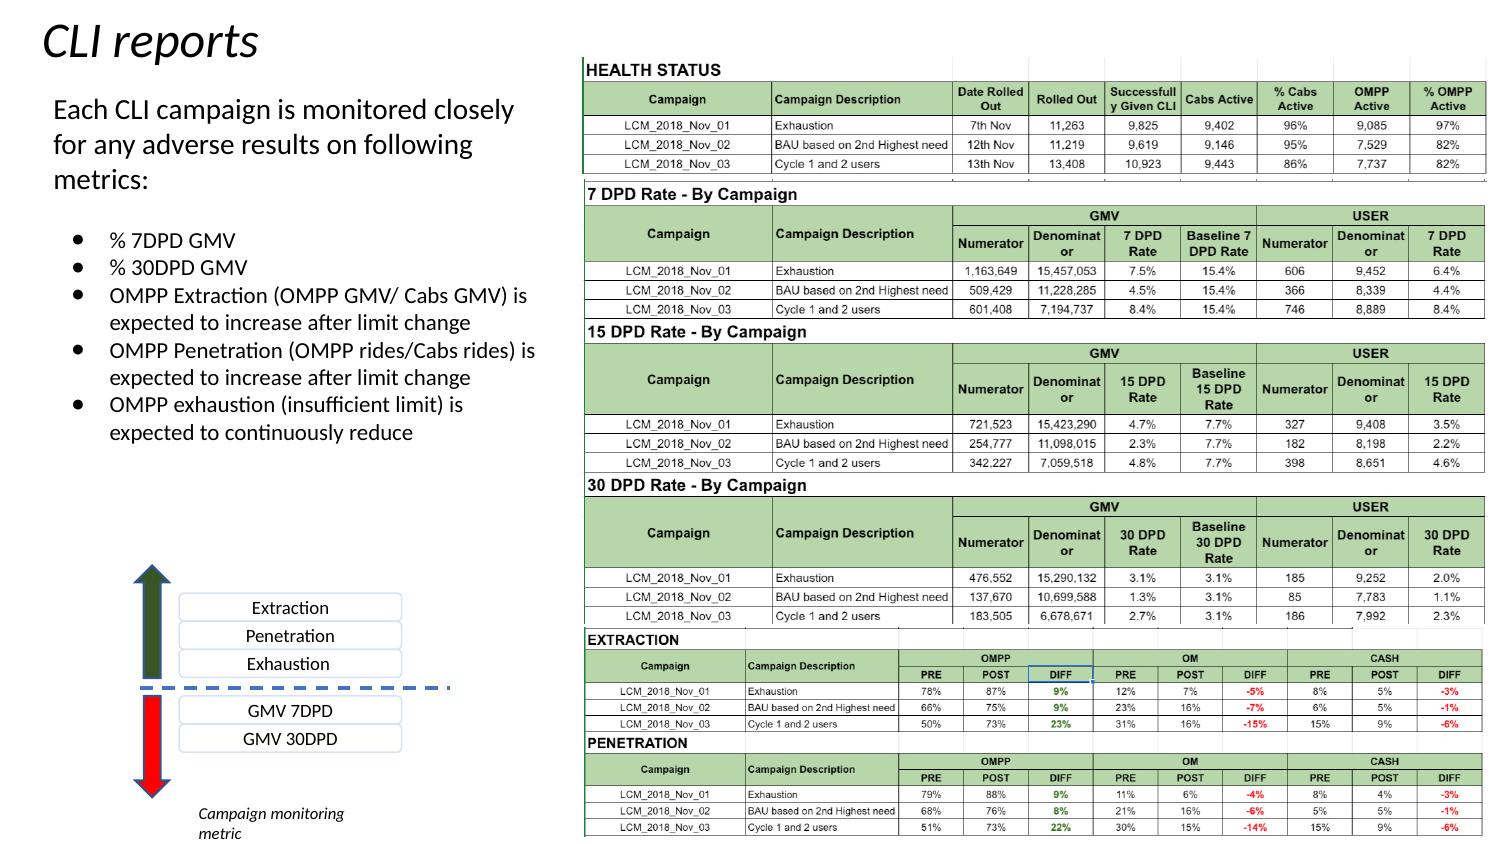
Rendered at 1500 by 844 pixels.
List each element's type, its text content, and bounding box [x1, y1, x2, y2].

text_box CLI reports [28, 9, 968, 66]
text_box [582, 57, 1487, 837]
text_box Each CLI campaign is monitored closely for any adverse results on following metrics: % 7DPD GMV % 30DPD GMV OMPP Extraction (OMPP GMV/ Cabs GMV) is expected to increase after limit change OMPP Penetration (OMPP rides/Cabs rides) is expected to increase after limit change OMPP exhaustion (insufficient limit) is expected to continuously reduce [42, 84, 551, 762]
text_box Campaign monitoring metric [187, 807, 394, 828]
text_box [135, 565, 450, 798]
